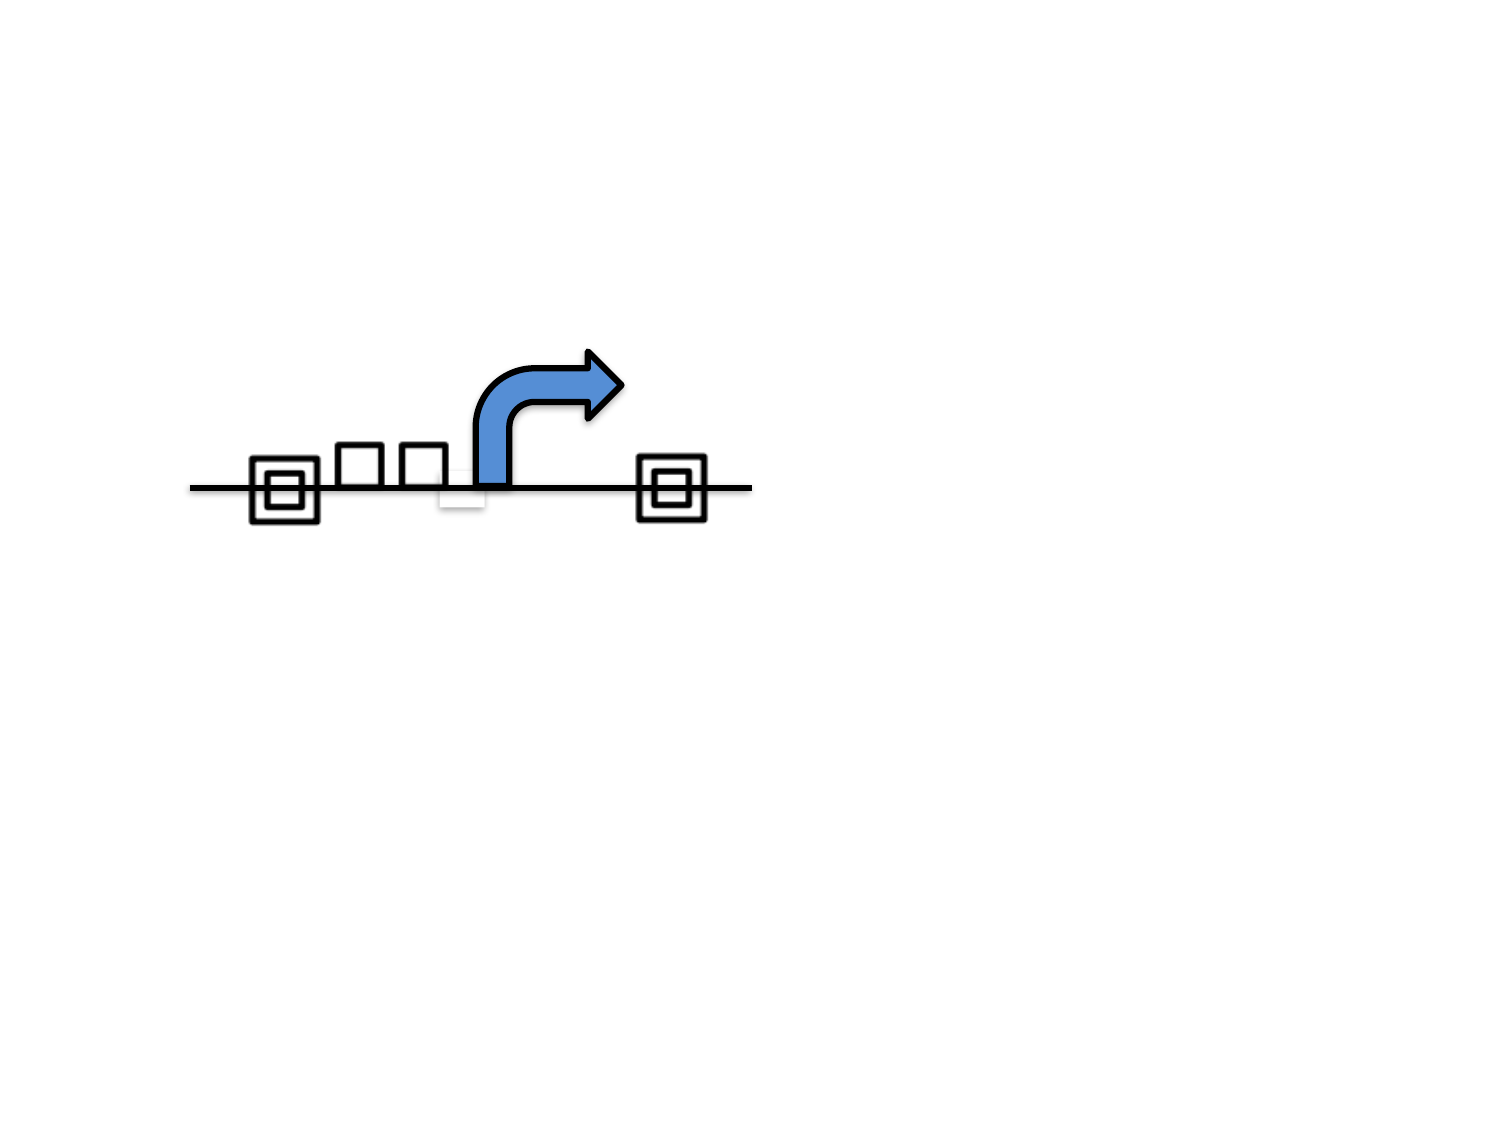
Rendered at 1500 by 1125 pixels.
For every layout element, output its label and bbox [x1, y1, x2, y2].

picture [230, 361, 475, 594]
text_box [479, 350, 620, 483]
picture [617, 383, 723, 593]
text_box [479, 498, 485, 508]
